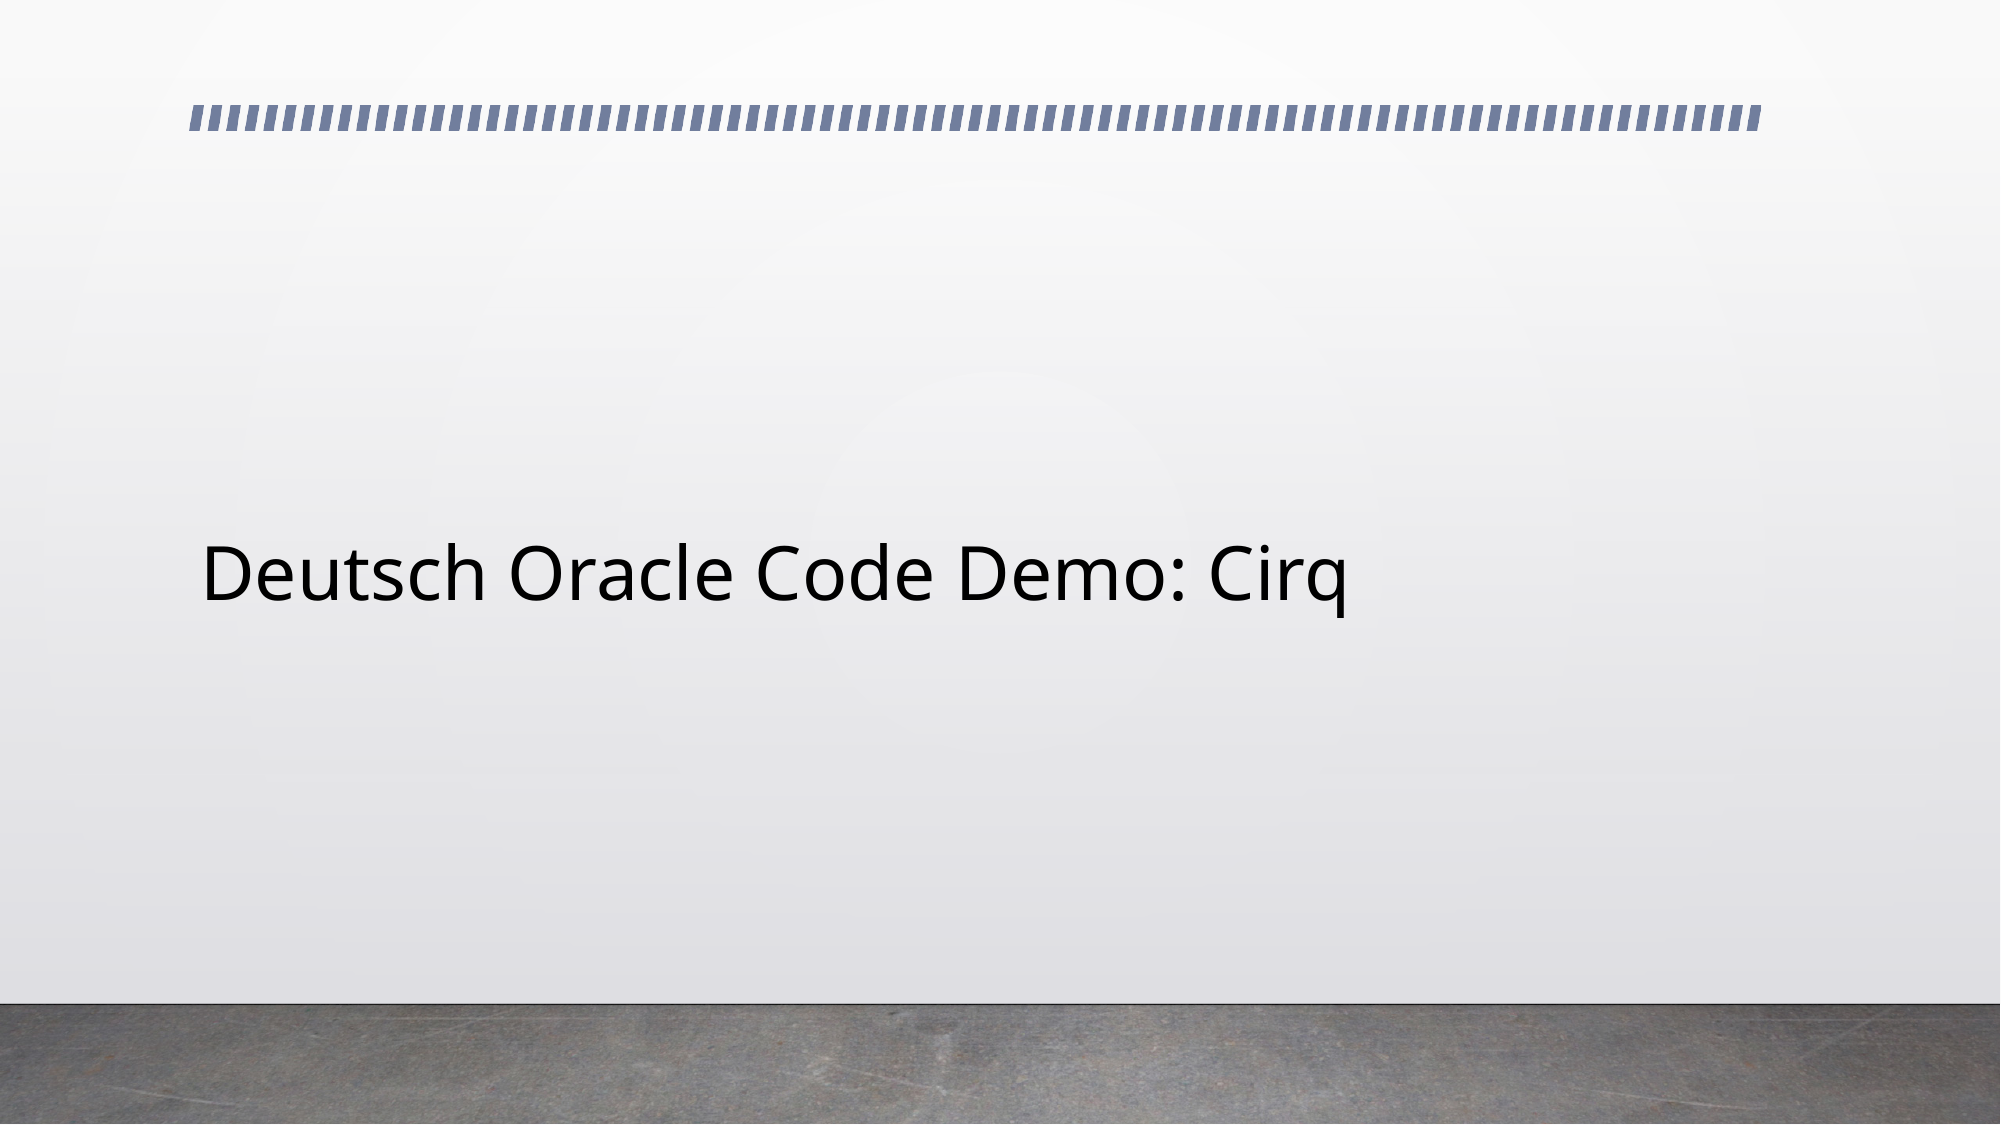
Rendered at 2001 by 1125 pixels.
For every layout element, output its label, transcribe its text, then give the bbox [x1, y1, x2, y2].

title Deutsch Oracle Code Demo: Cirq [185, 288, 1600, 625]
picture [0, 1004, 2000, 1124]
